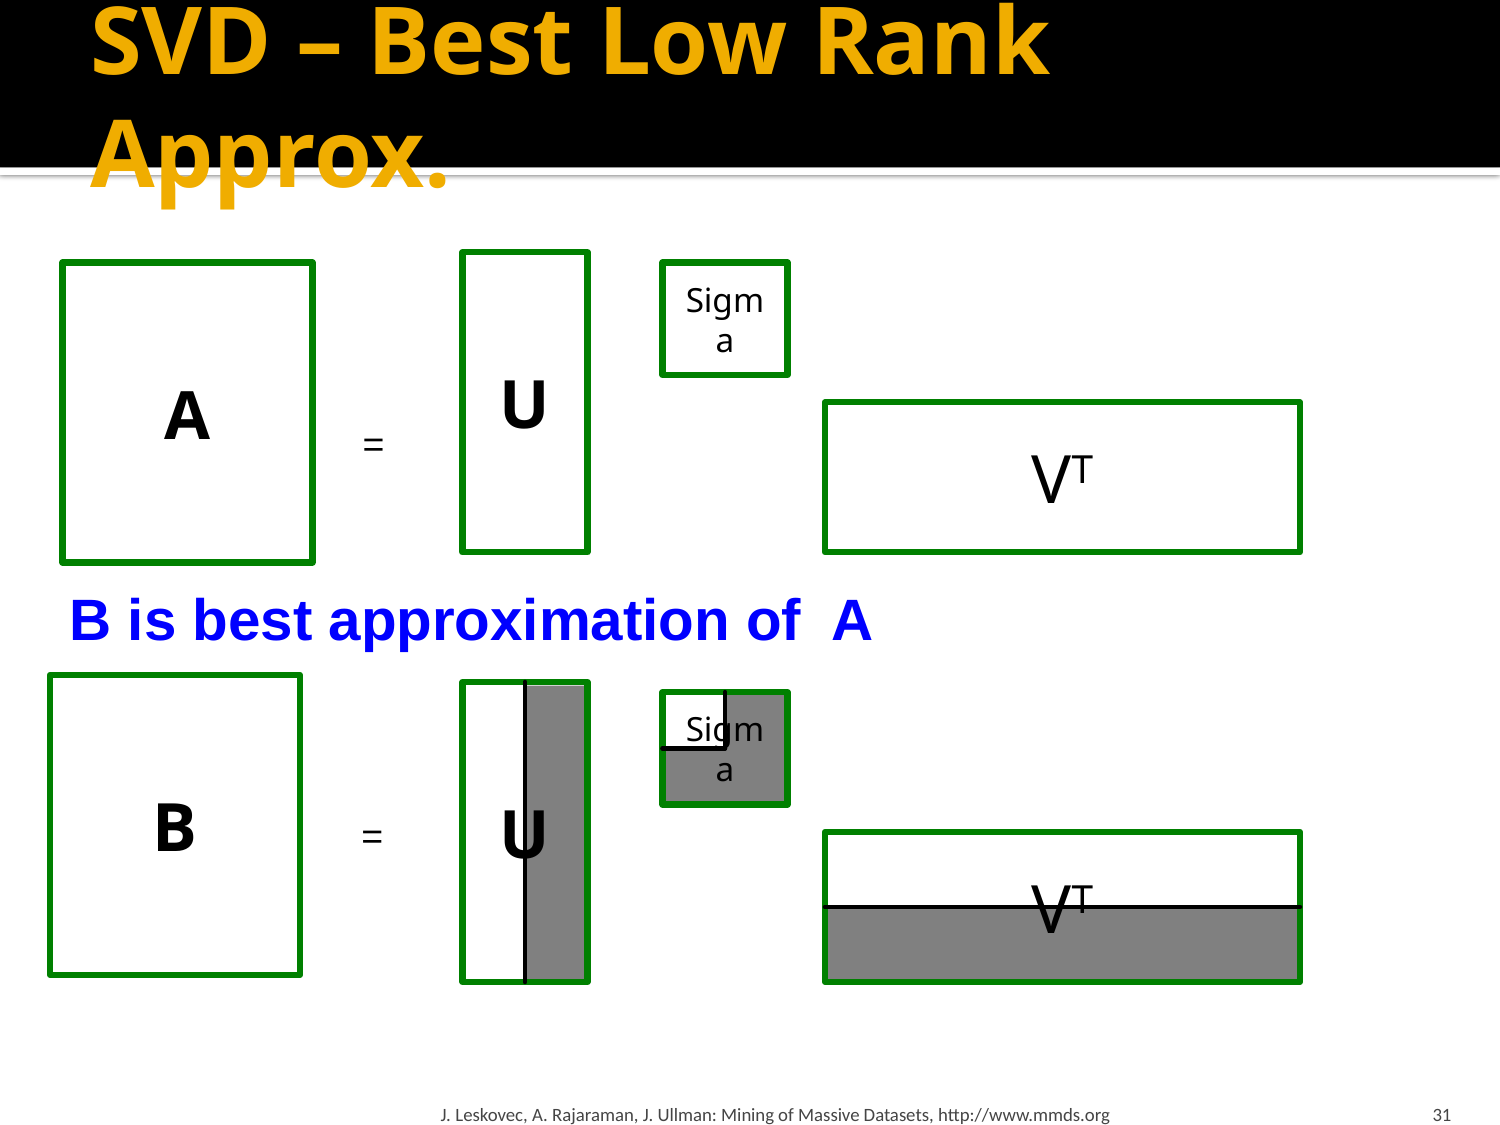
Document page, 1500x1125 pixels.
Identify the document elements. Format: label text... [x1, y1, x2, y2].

text_box U [462, 252, 588, 553]
slide_number 31 [1345, 1080, 1467, 1125]
text_box Sigma [662, 692, 788, 805]
text_box B is best approximation of A [54, 575, 889, 660]
footer J. Leskovec, A. Rajaraman, J. Ullman: Mining of Massive Datasets, http://www.mmds.org [433, 1080, 1337, 1125]
text_box VT [824, 402, 1300, 553]
text_box B [49, 674, 300, 975]
text_box U [527, 681, 588, 982]
text_box = [347, 412, 400, 473]
text_box A [62, 262, 313, 563]
text_box VT [824, 831, 1300, 905]
text_box VT [824, 909, 1300, 982]
text_box U [462, 681, 523, 982]
title SVD – Best Low Rank Approx. [75, 12, 1425, 175]
text_box = [346, 804, 399, 865]
text_box Sigma [662, 262, 788, 375]
